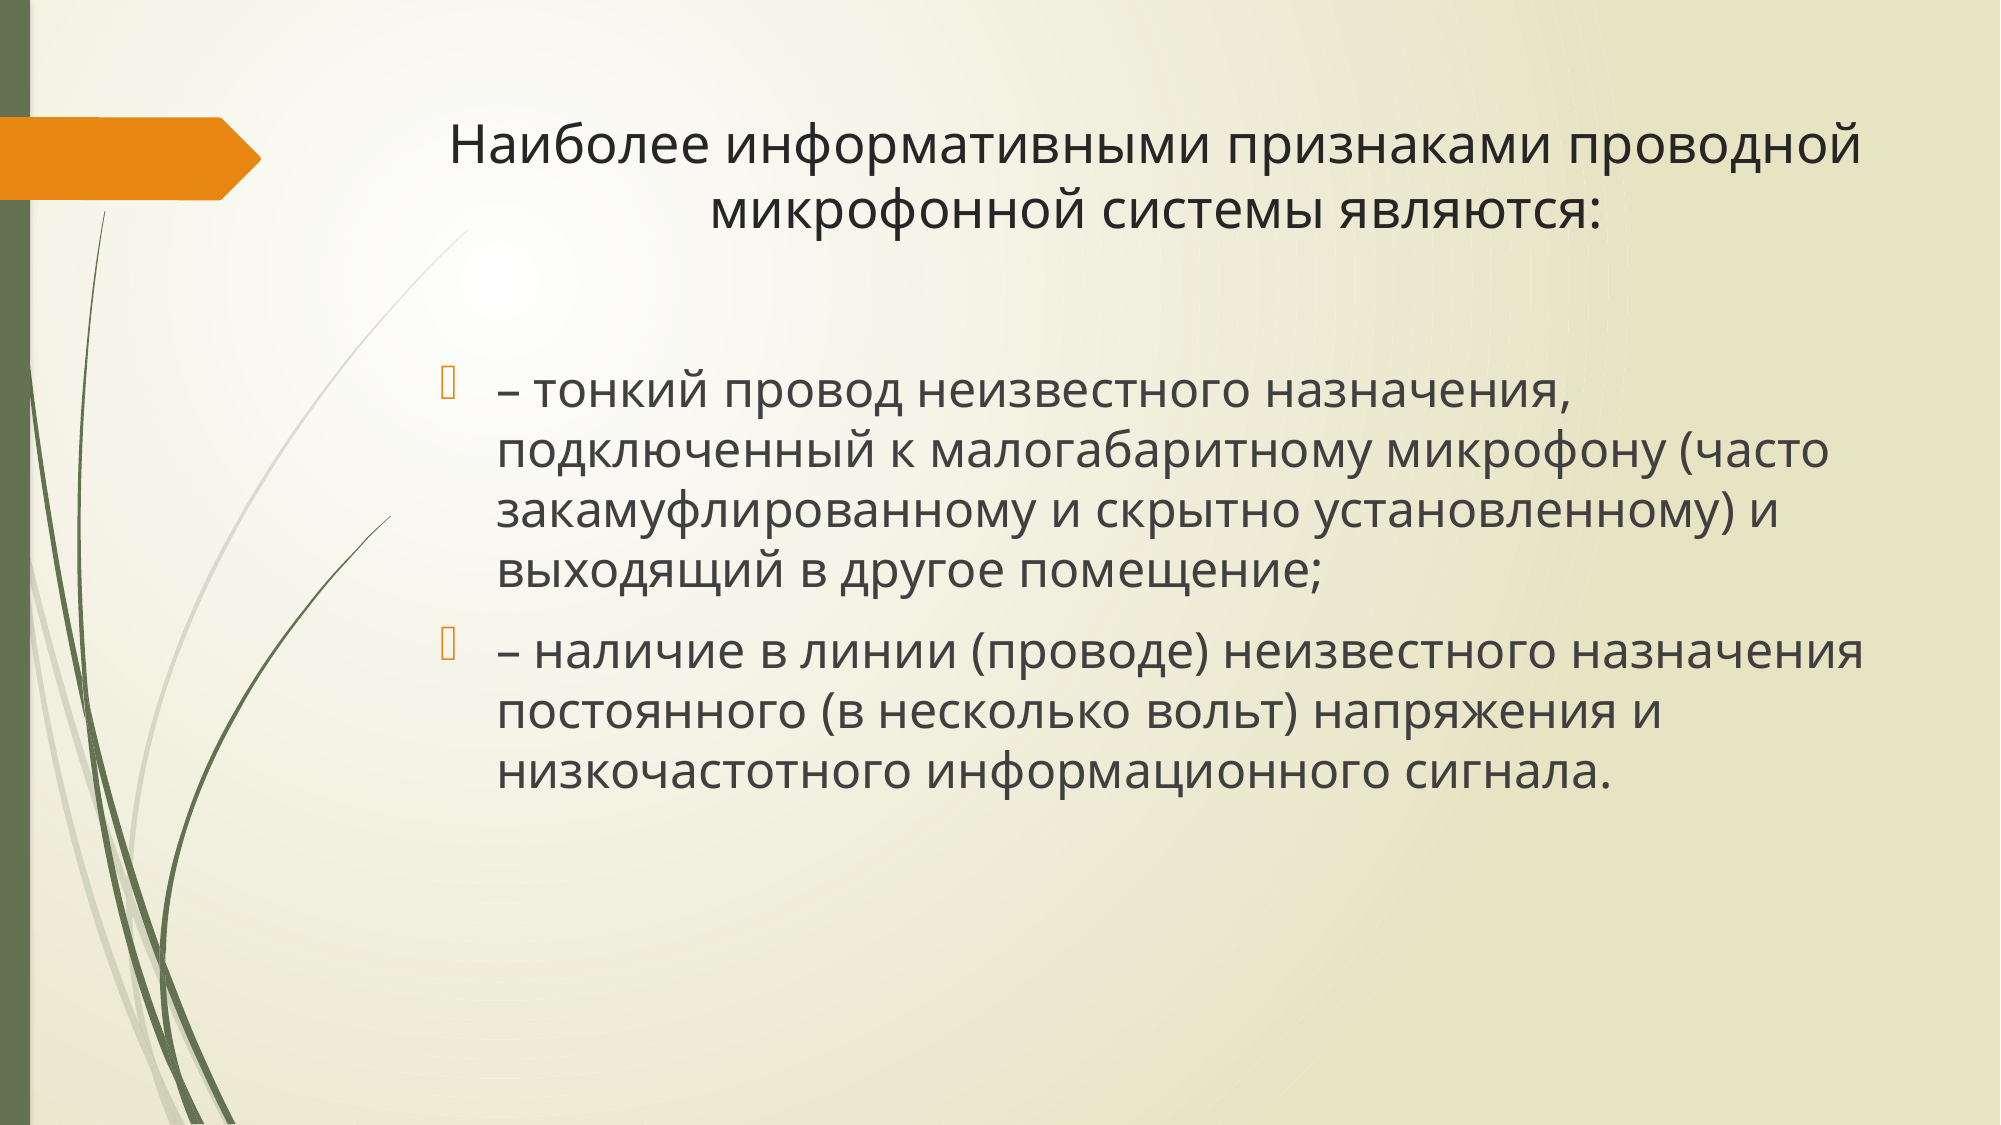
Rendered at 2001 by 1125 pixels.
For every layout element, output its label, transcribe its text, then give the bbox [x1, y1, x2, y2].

title Наиболее информативными признаками проводной микрофонной системы являются: [425, 102, 1888, 313]
list – тонкий провод неизвестного назначения, подключенный к малогабаритному микрофону (часто закамуфлированному и скрытно установленному) и выходящий в другое помещение; – наличие в линии (проводе) неизвестного назначения постоянного (в несколько вольт) напряжения и низкочастотного информационного сигнала. [424, 350, 1888, 970]
